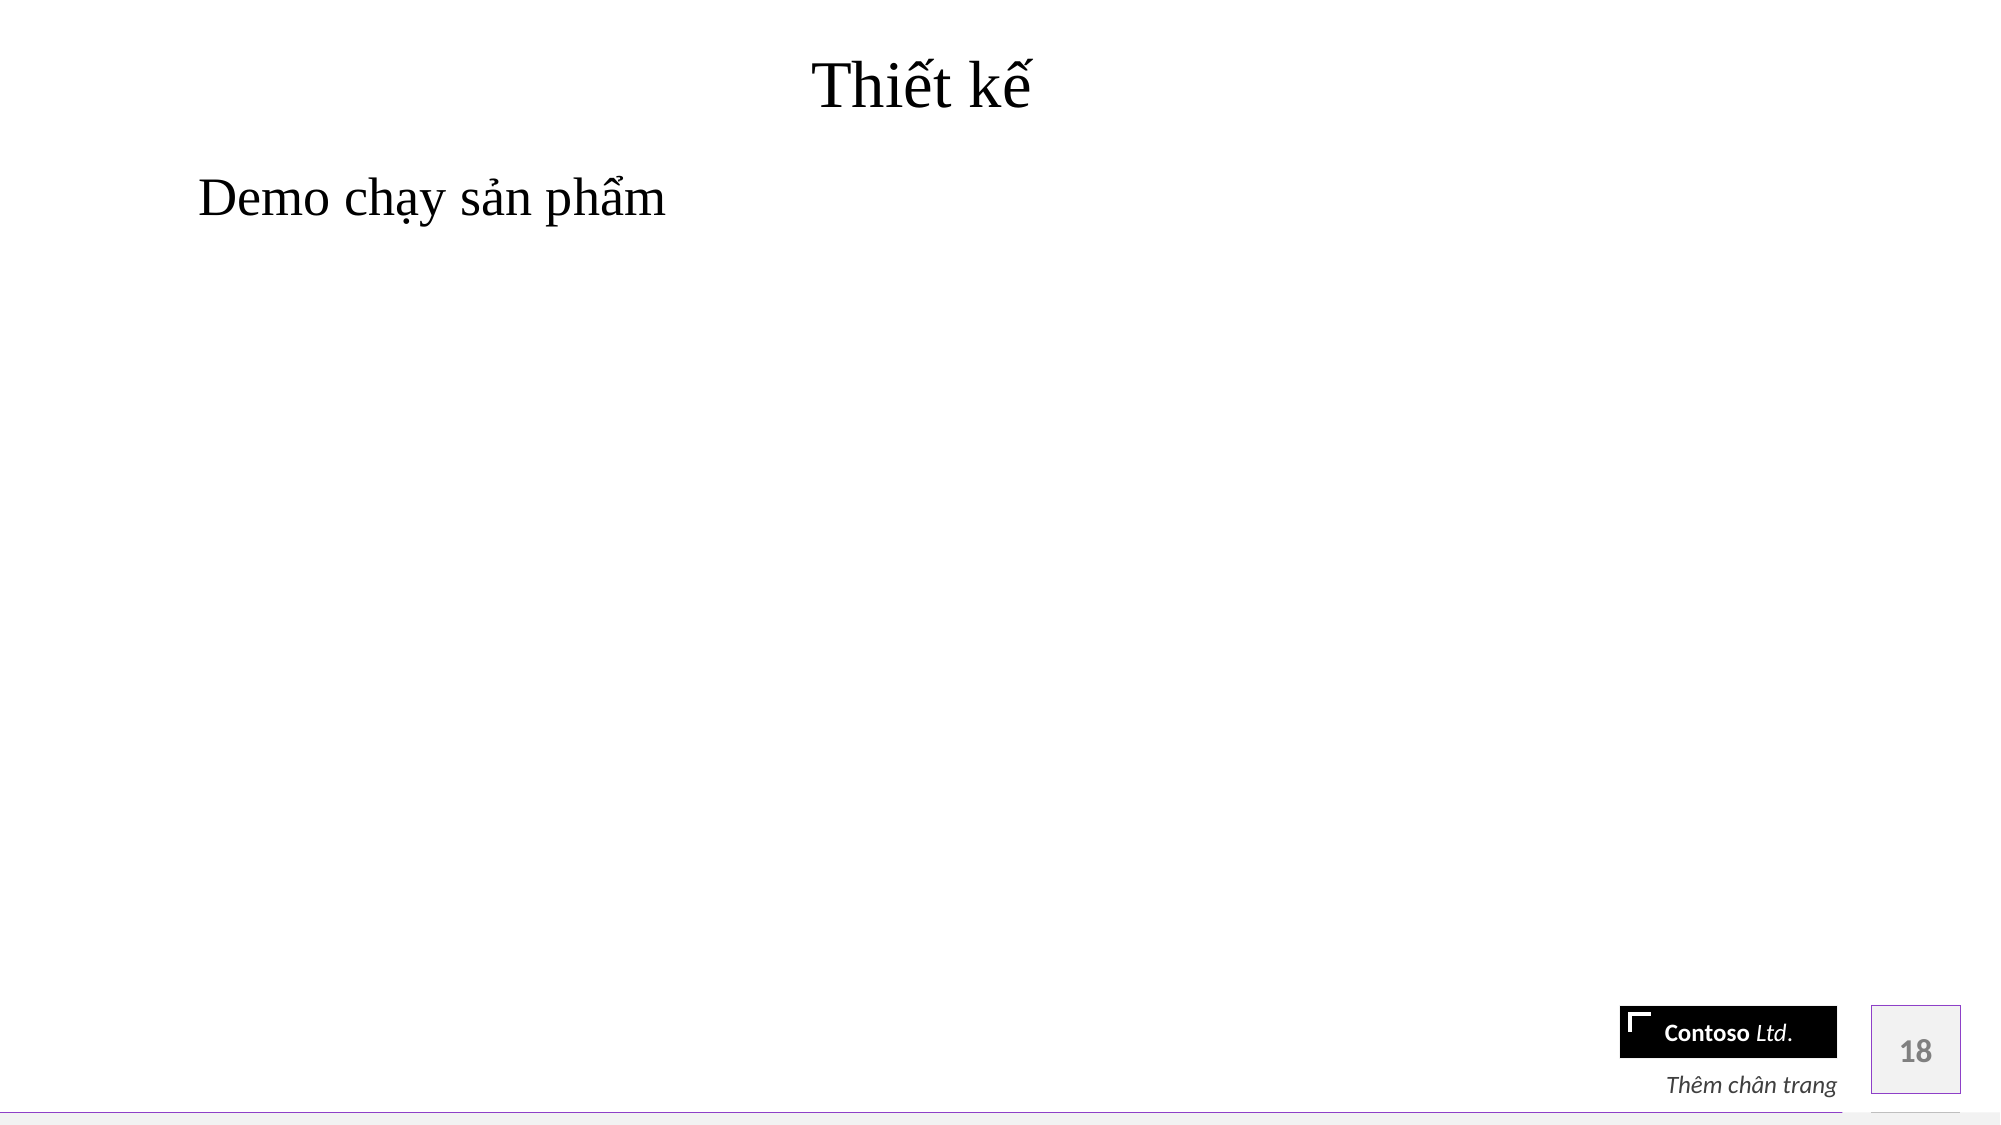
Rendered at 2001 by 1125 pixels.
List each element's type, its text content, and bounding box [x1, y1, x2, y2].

text_box Demo chạy sản phẩm [183, 154, 1403, 234]
footer Thêm chân trang [1163, 1064, 1838, 1099]
slide_number 18 [1871, 1019, 1960, 1080]
text_box Thiết kế [796, 33, 1572, 129]
